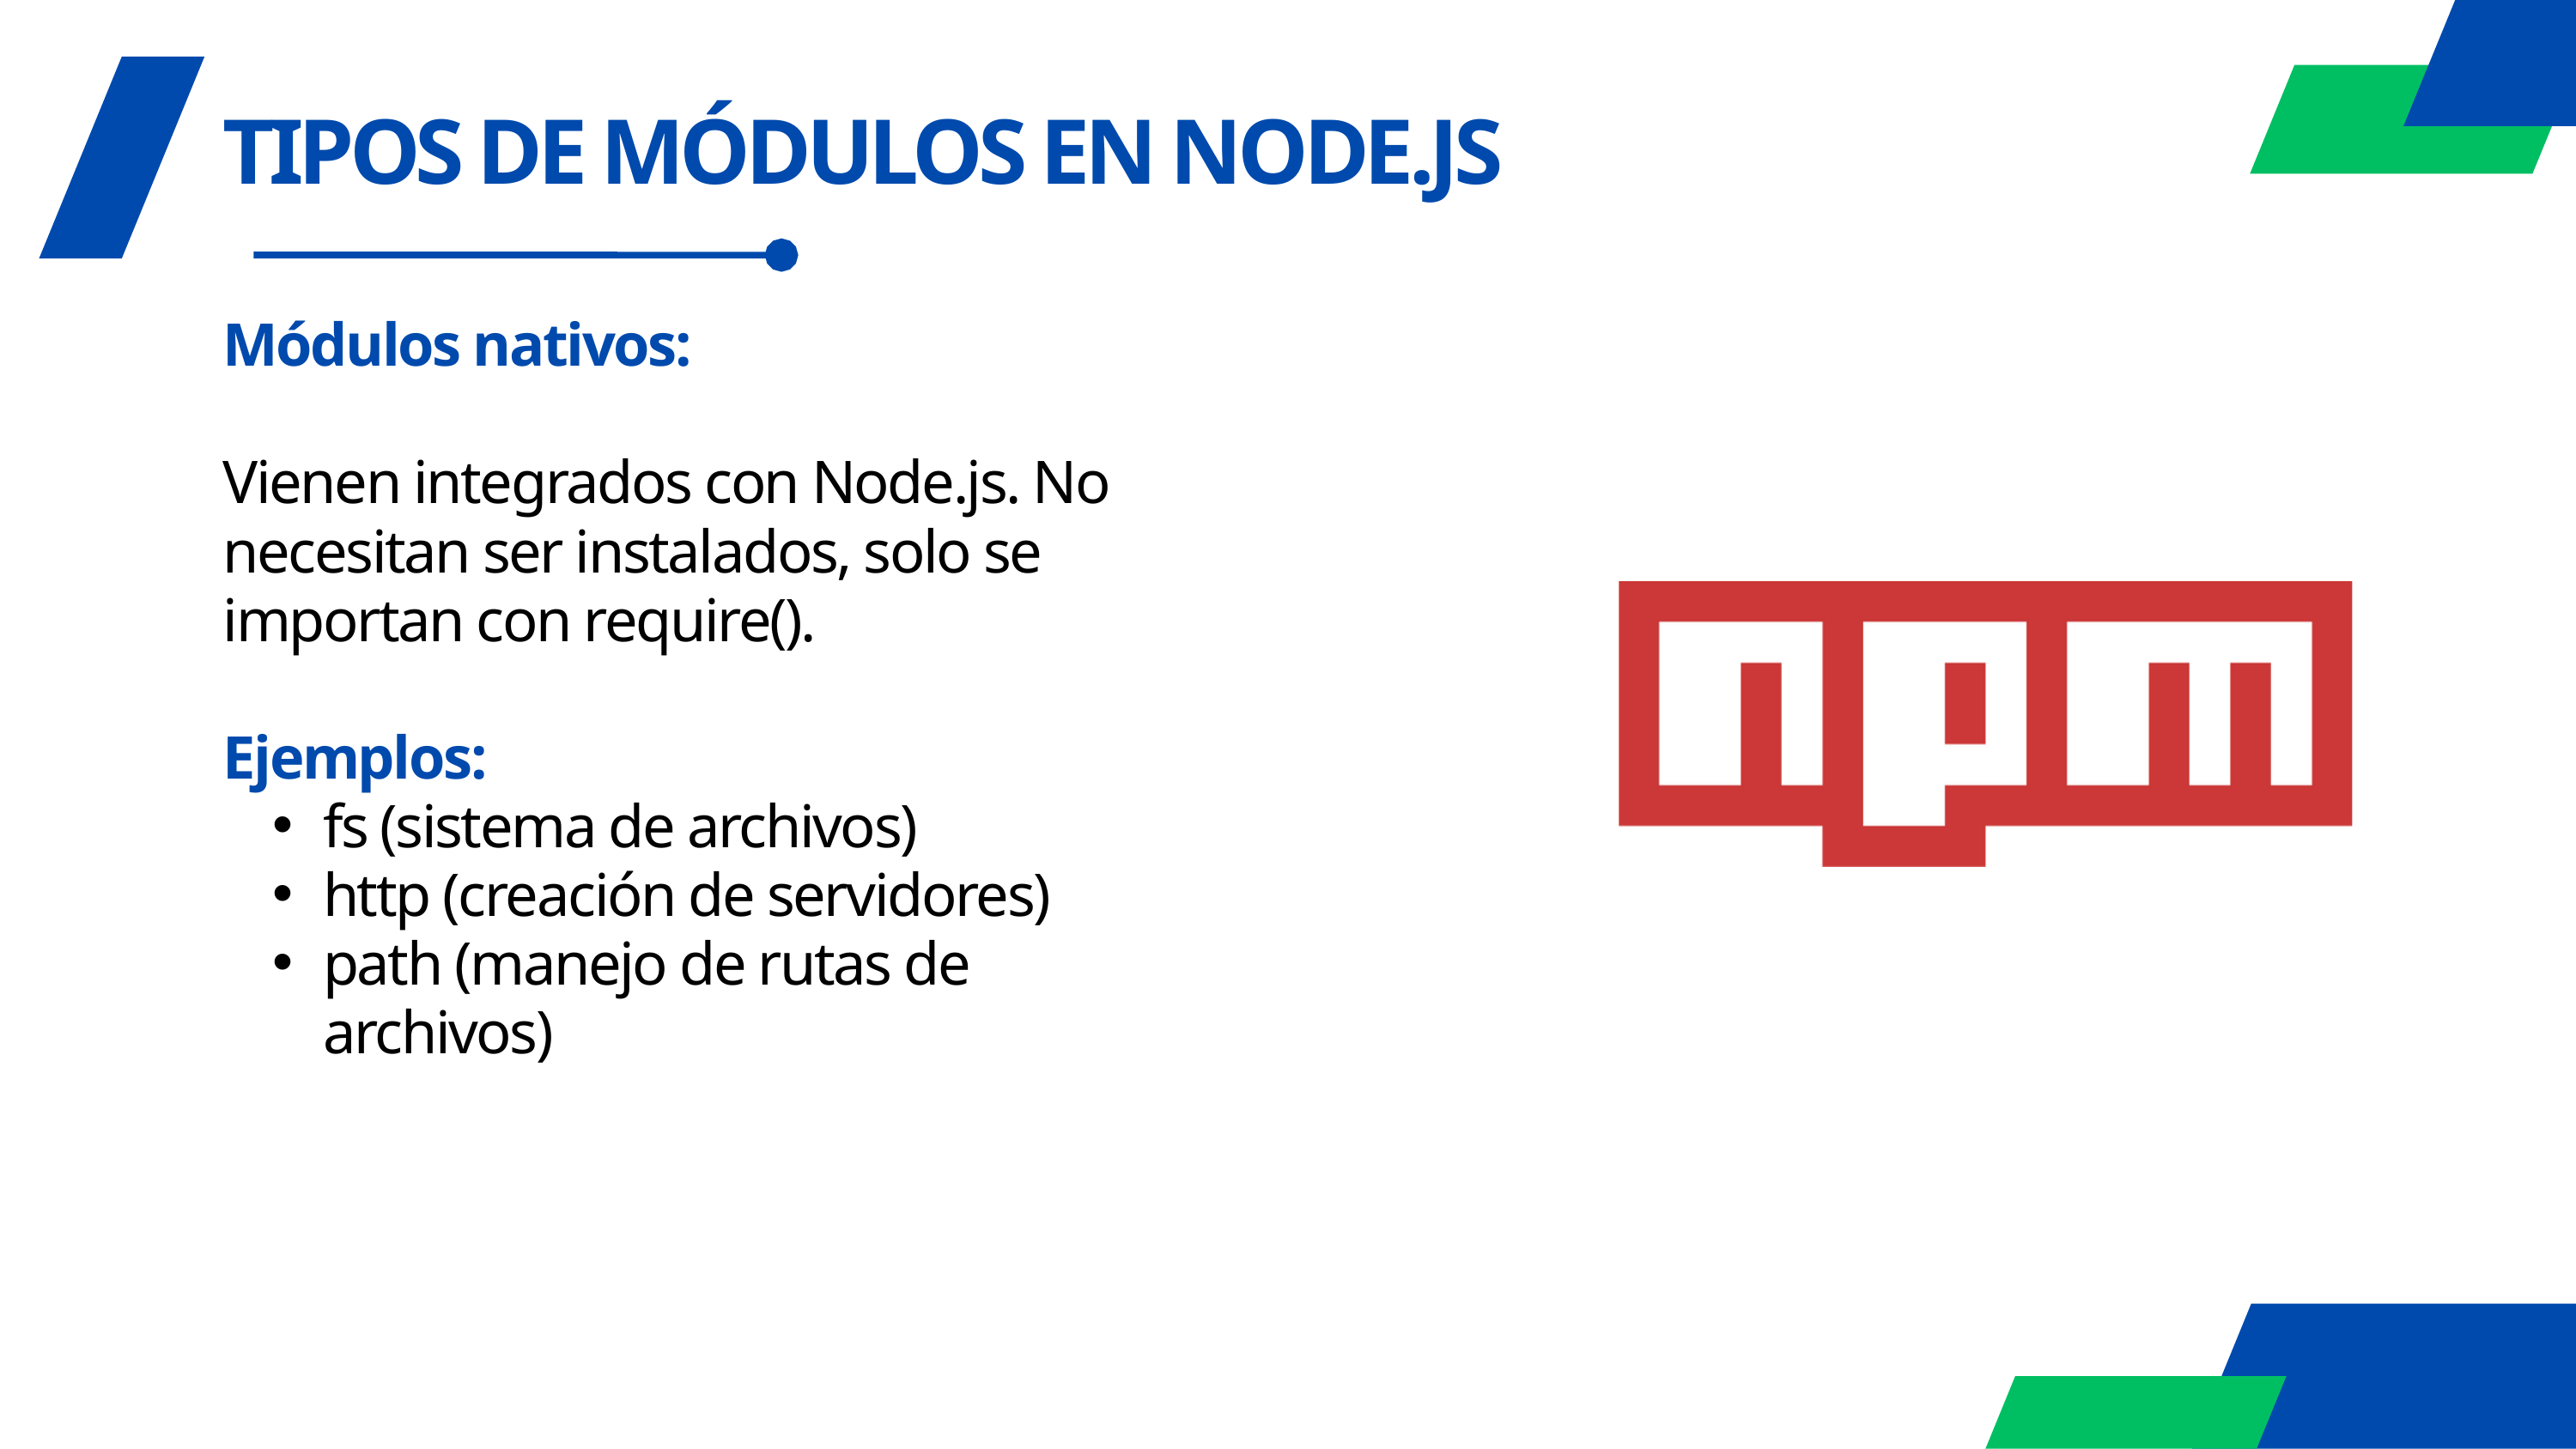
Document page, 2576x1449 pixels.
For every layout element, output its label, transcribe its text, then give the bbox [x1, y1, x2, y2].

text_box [1985, 1375, 2287, 1449]
text_box Módulos nativos: Vienen integrados con Node.js. No necesitan ser instalados, solo se importan con require(). Ejemplos: fs (sistema de archivos) http (creación de servidores) path (manejo de rutas de archivos) [222, 309, 1183, 1135]
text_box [2413, 0, 2576, 120]
text_box TIPOS DE MÓDULOS EN NODE.JS [222, 76, 2045, 203]
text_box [39, 56, 205, 259]
text_box [1619, 581, 2353, 867]
text_box [253, 246, 791, 264]
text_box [2259, 71, 2567, 167]
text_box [2191, 1303, 2576, 1449]
